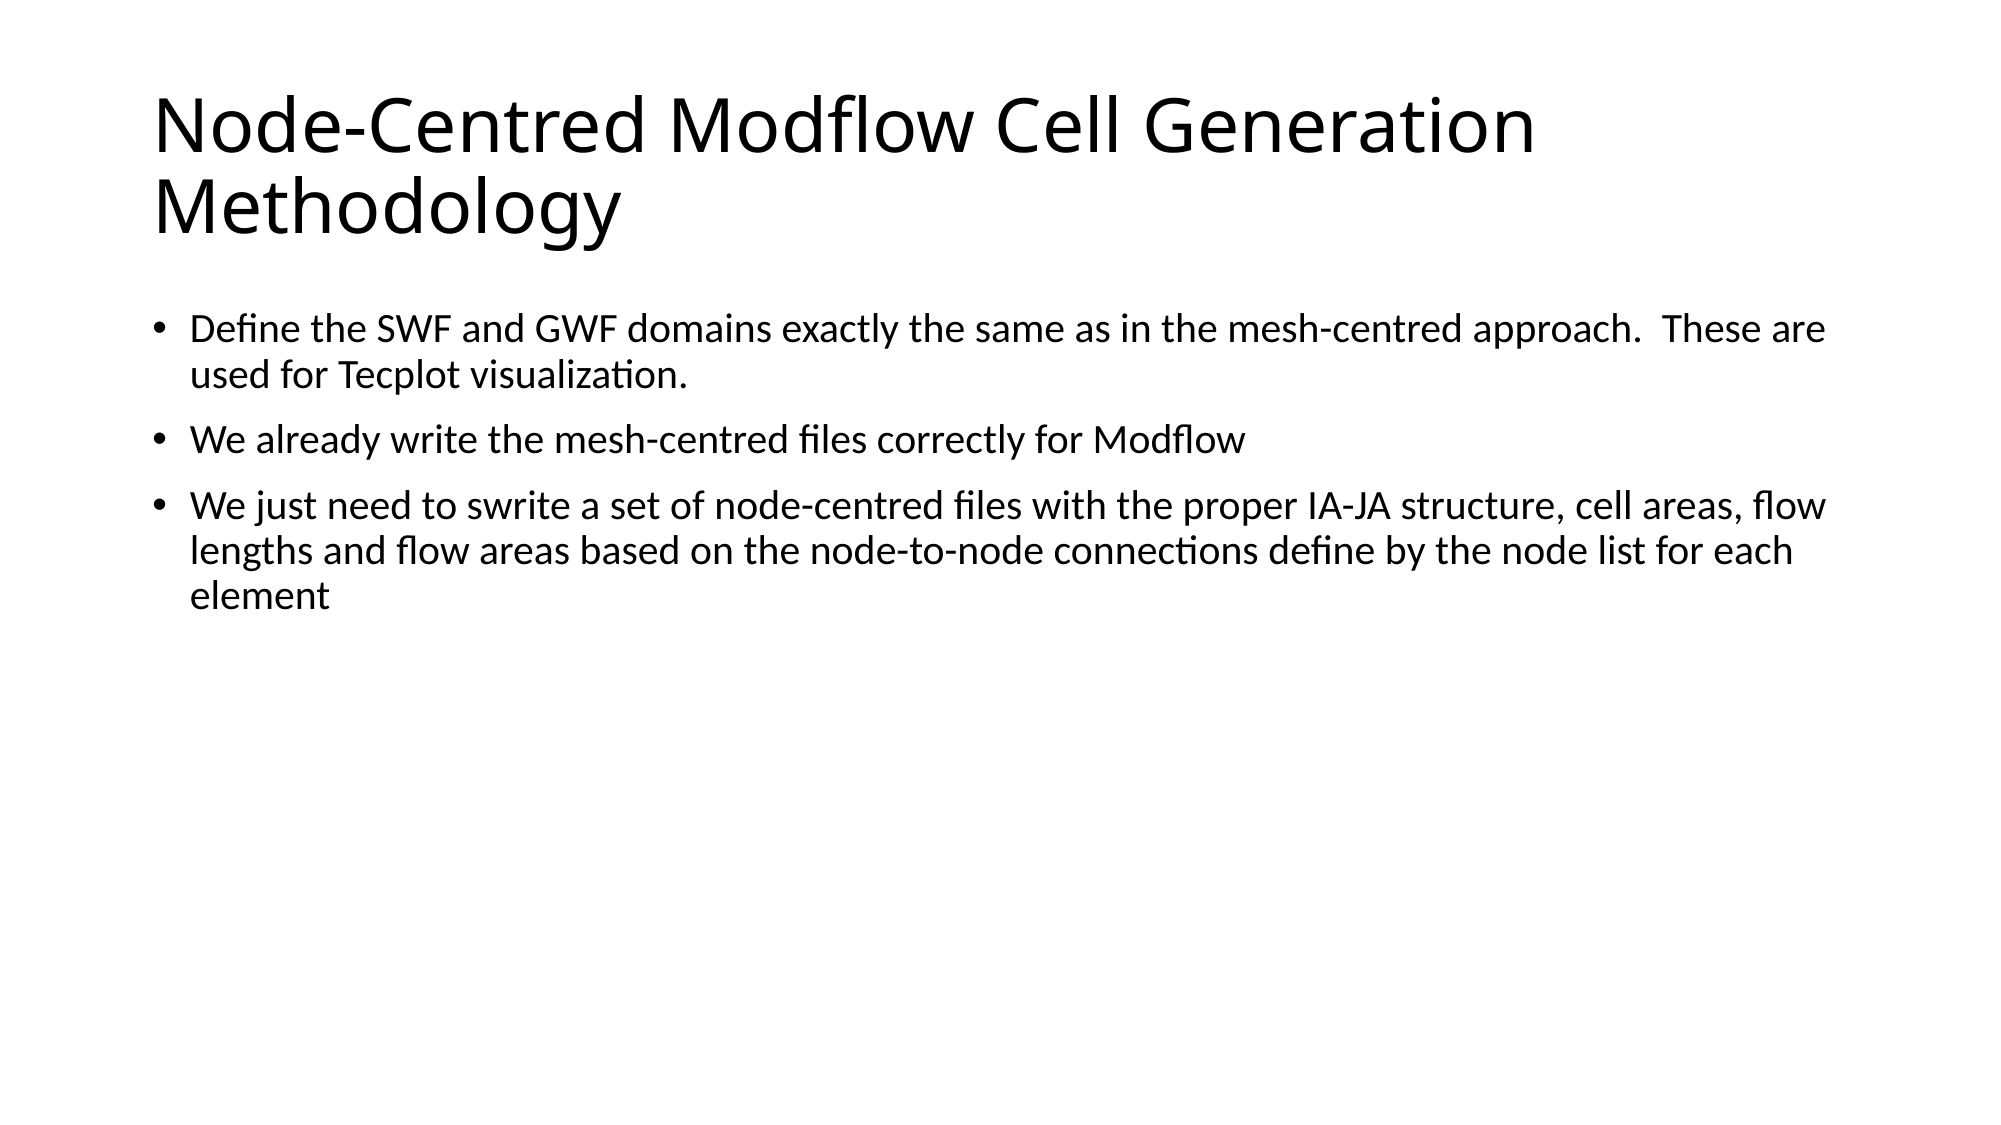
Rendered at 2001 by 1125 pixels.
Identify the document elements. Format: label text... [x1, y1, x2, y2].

title Node-Centred Modflow Cell Generation Methodology [137, 59, 1863, 278]
list Define the SWF and GWF domains exactly the same as in the mesh-centred approach. These are used for Tecplot visualization. We already write the mesh-centred files correctly for Modflow We just need to swrite a set of node-centred files with the proper IA-JA structure, cell areas, flow lengths and flow areas based on the node-to-node connections define by the node list for each element [137, 299, 1863, 1014]
